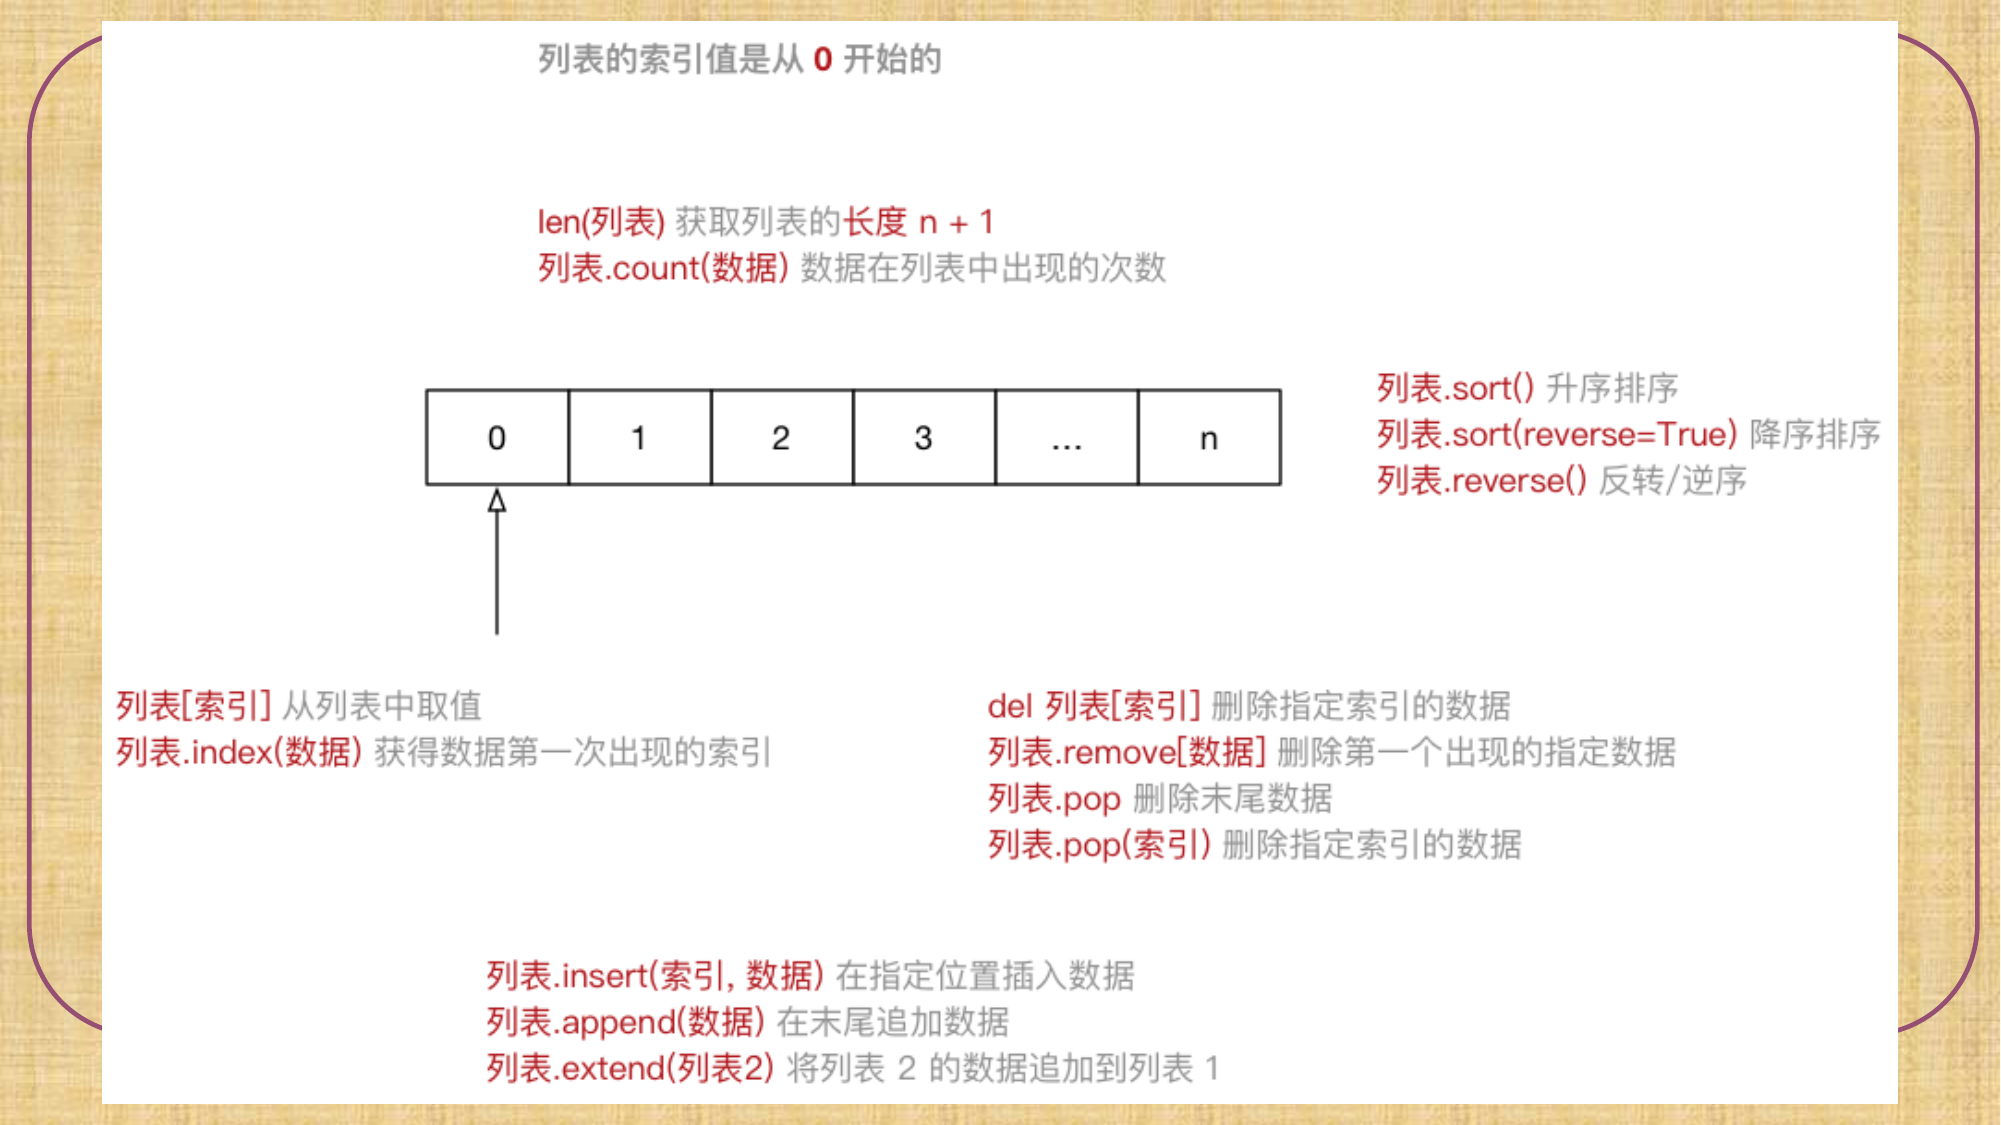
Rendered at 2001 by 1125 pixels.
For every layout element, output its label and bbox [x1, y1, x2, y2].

list [102, 21, 1898, 1104]
picture [0, 0, 2001, 1125]
